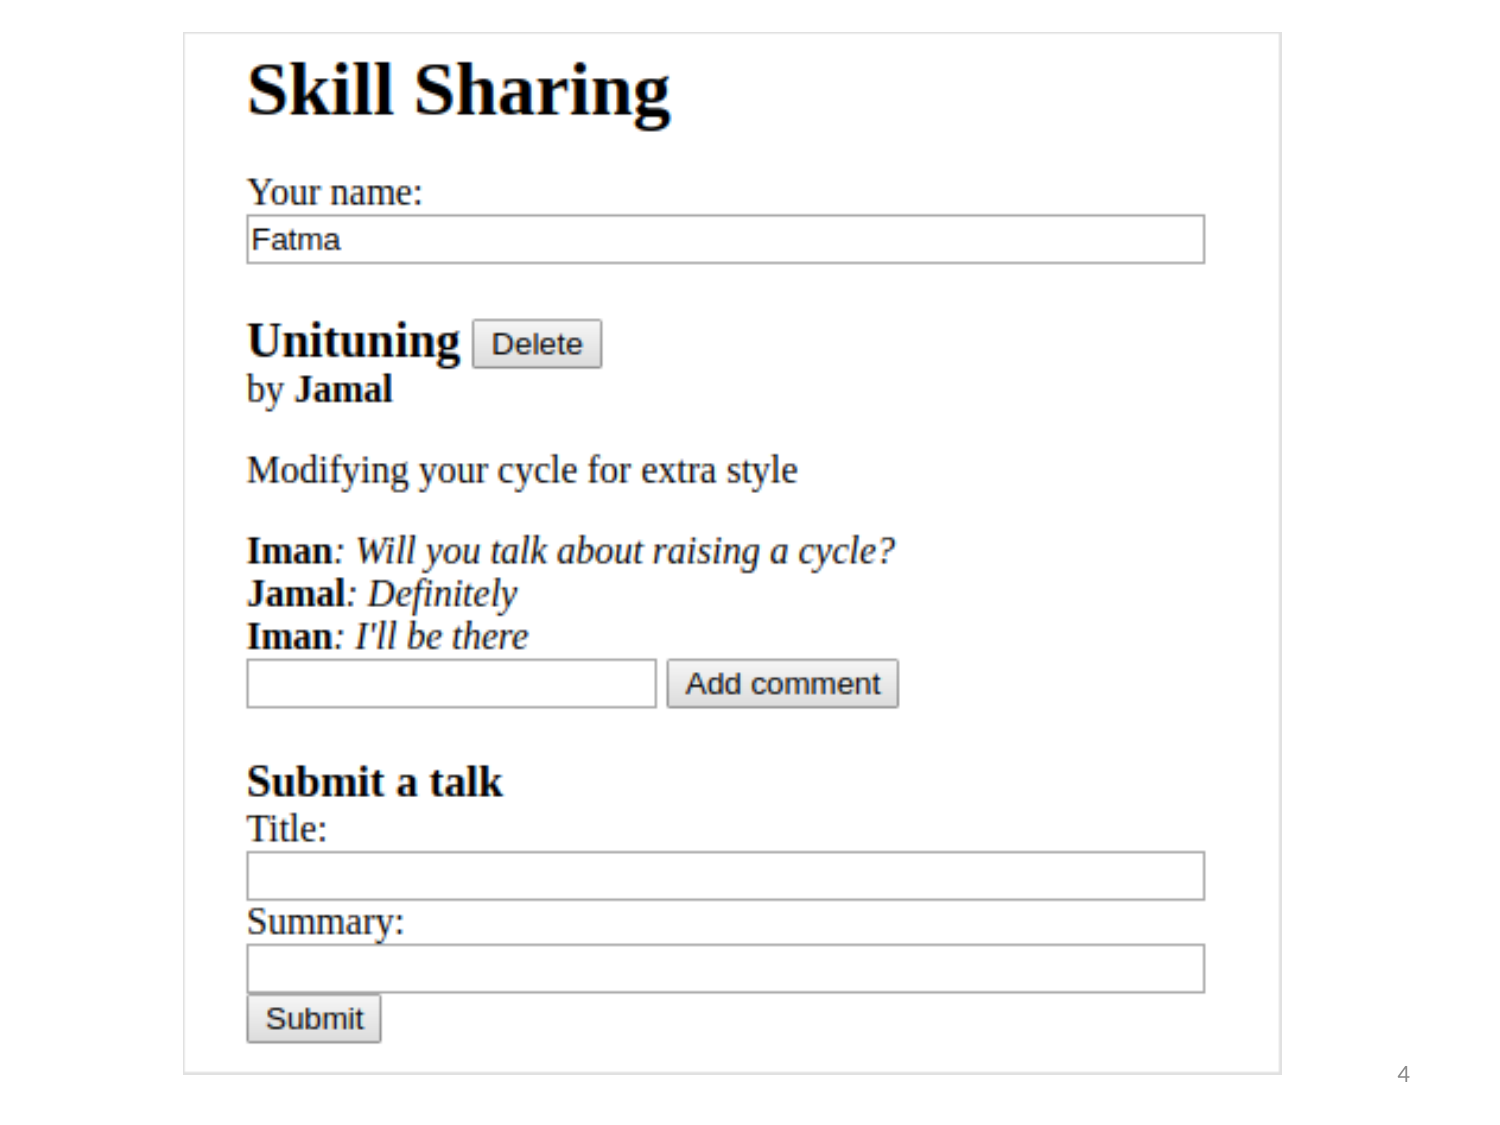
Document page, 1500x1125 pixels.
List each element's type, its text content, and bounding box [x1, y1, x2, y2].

picture [182, 32, 1282, 1075]
slide_number 4 [1074, 1042, 1425, 1103]
